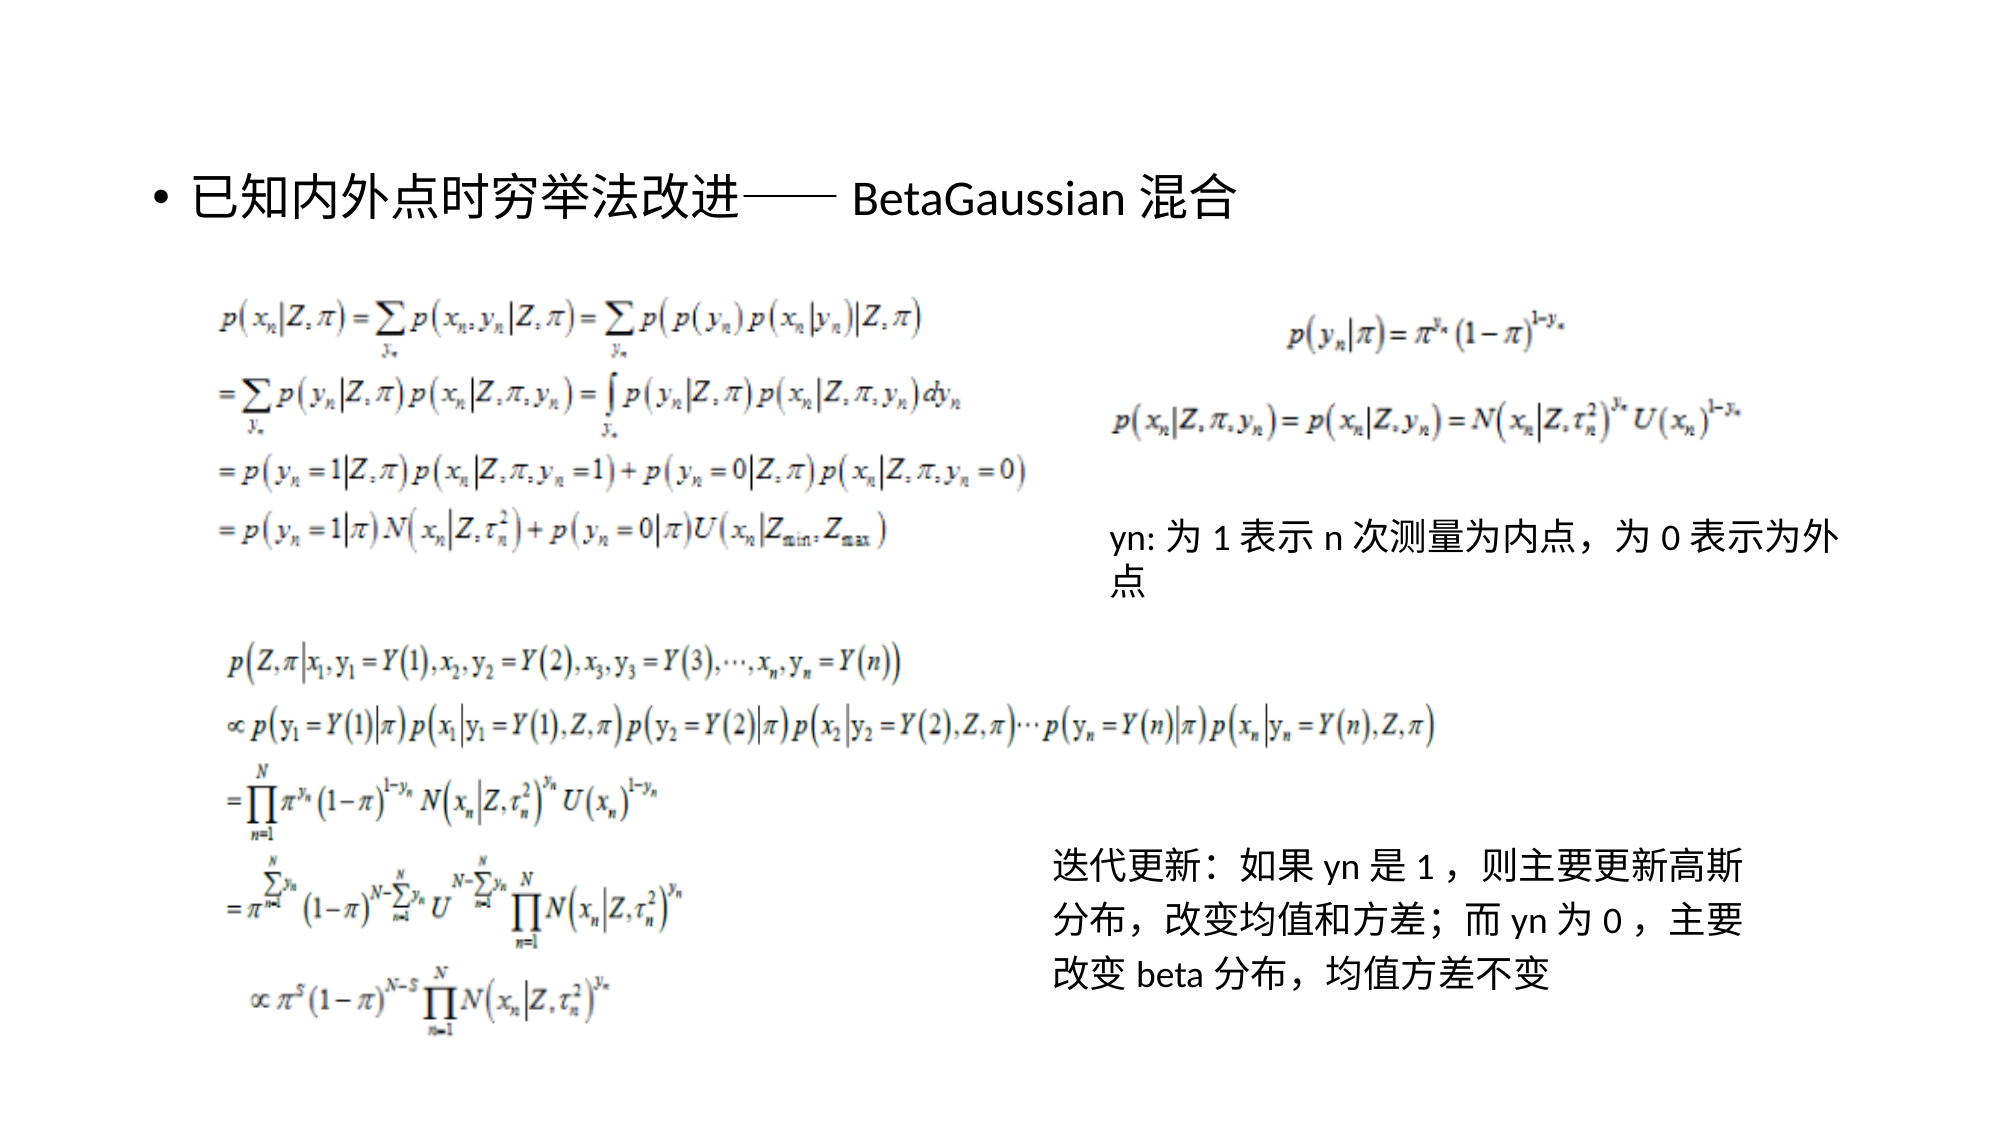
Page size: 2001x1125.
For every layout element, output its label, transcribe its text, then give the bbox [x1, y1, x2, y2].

text_box yn:为1表示n次测量为内点，为0表示为外点 [1094, 505, 1873, 611]
picture [1084, 301, 1760, 477]
picture [185, 287, 1038, 567]
picture [192, 631, 1478, 1051]
text_box 迭代更新：如果yn是1，则主要更新高斯分布，改变均值和方差；而yn为0，主要改变beta分布，均值方差不变 [1037, 826, 1773, 1003]
list 已知内外点时穷举法改进——BetaGaussian混合 [137, 165, 1863, 966]
